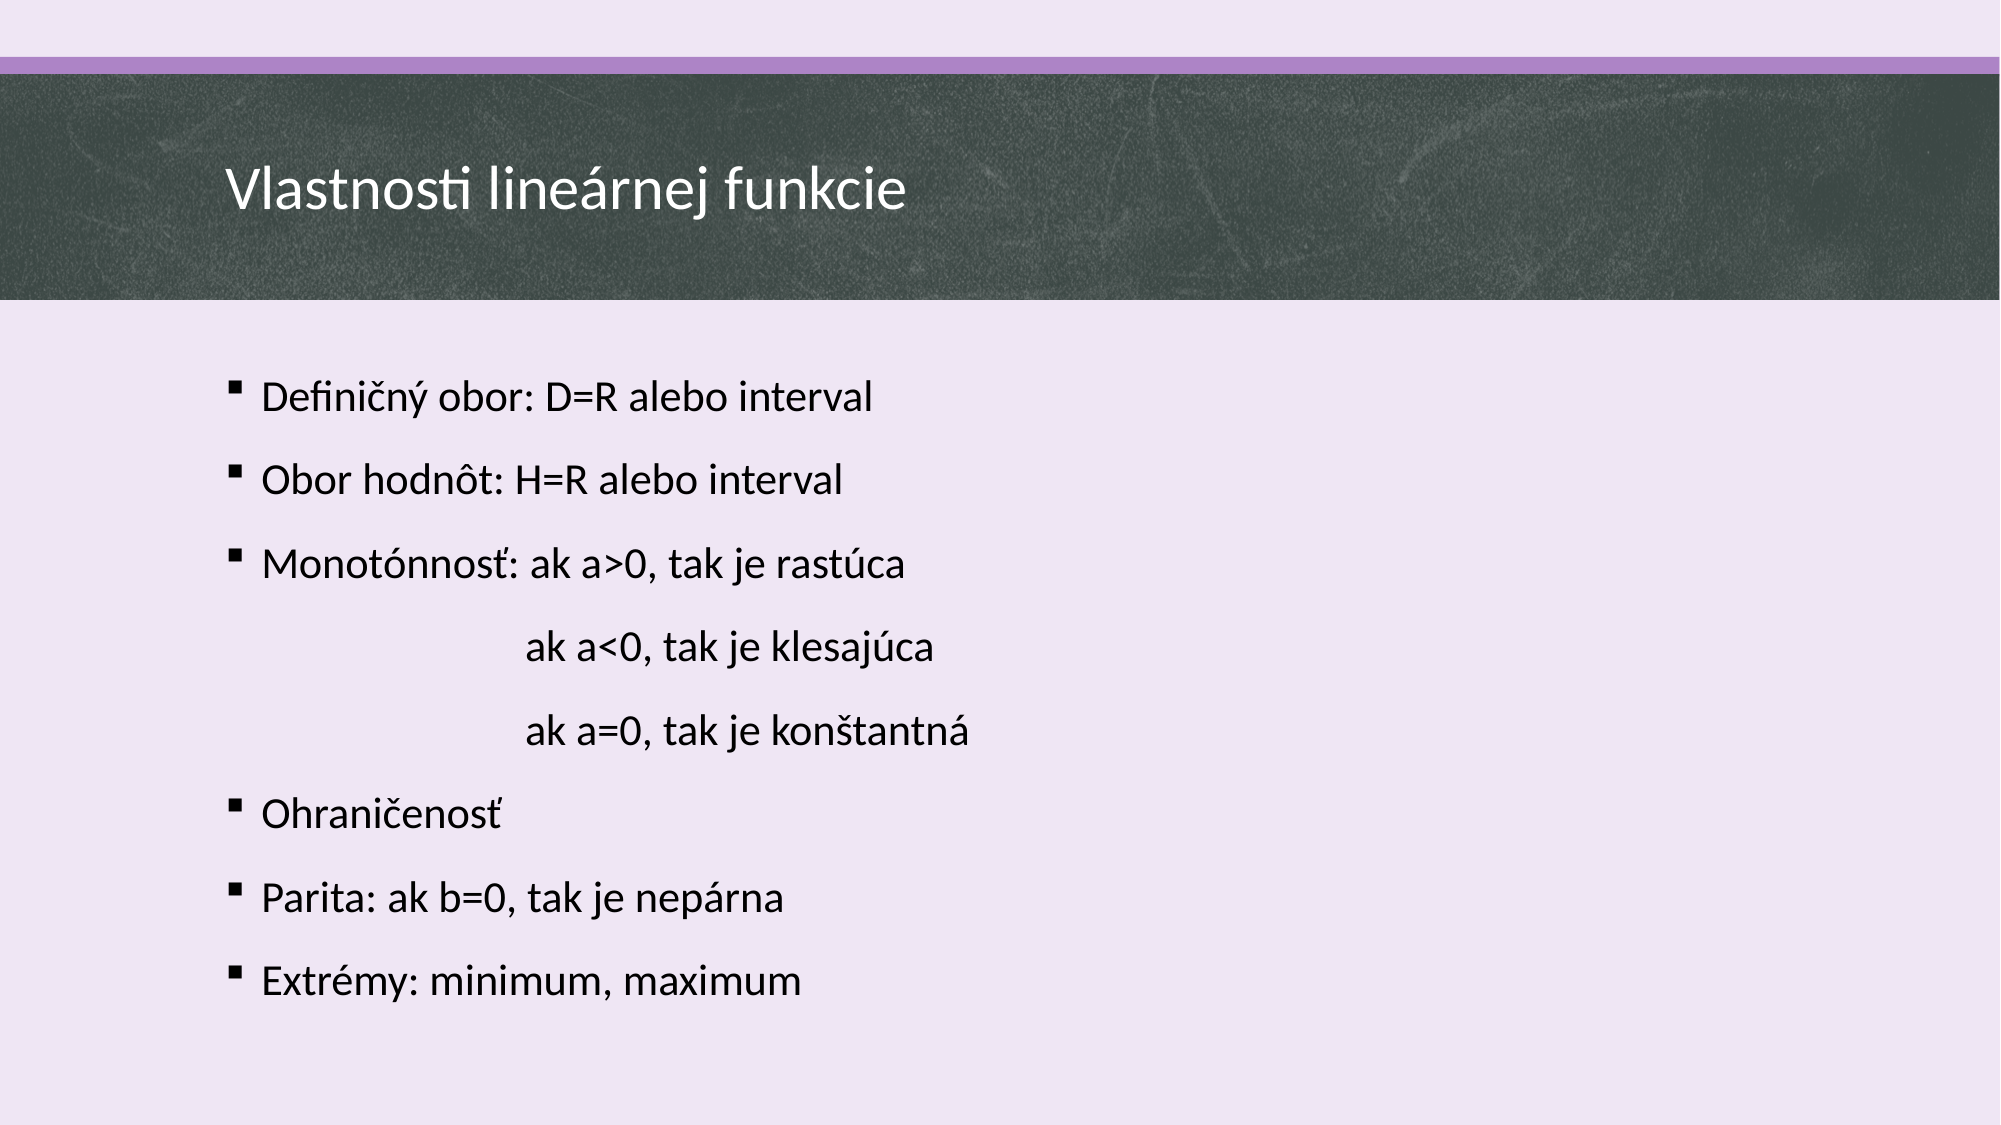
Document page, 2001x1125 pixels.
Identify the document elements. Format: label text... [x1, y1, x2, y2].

list Definičný obor: D=R alebo interval Obor hodnôt: H=R alebo interval Monotónnosť: ak a>0, tak je rastúca ak a<0, tak je klesajúca ak a=0, tak je konštantná Ohraničenosť Parita: ak b=0, tak je nepárna Extrémy: minimum, maximum [210, 359, 1790, 1014]
picture [0, 74, 2000, 300]
title Vlastnosti lineárnej funkcie [210, 76, 1790, 300]
